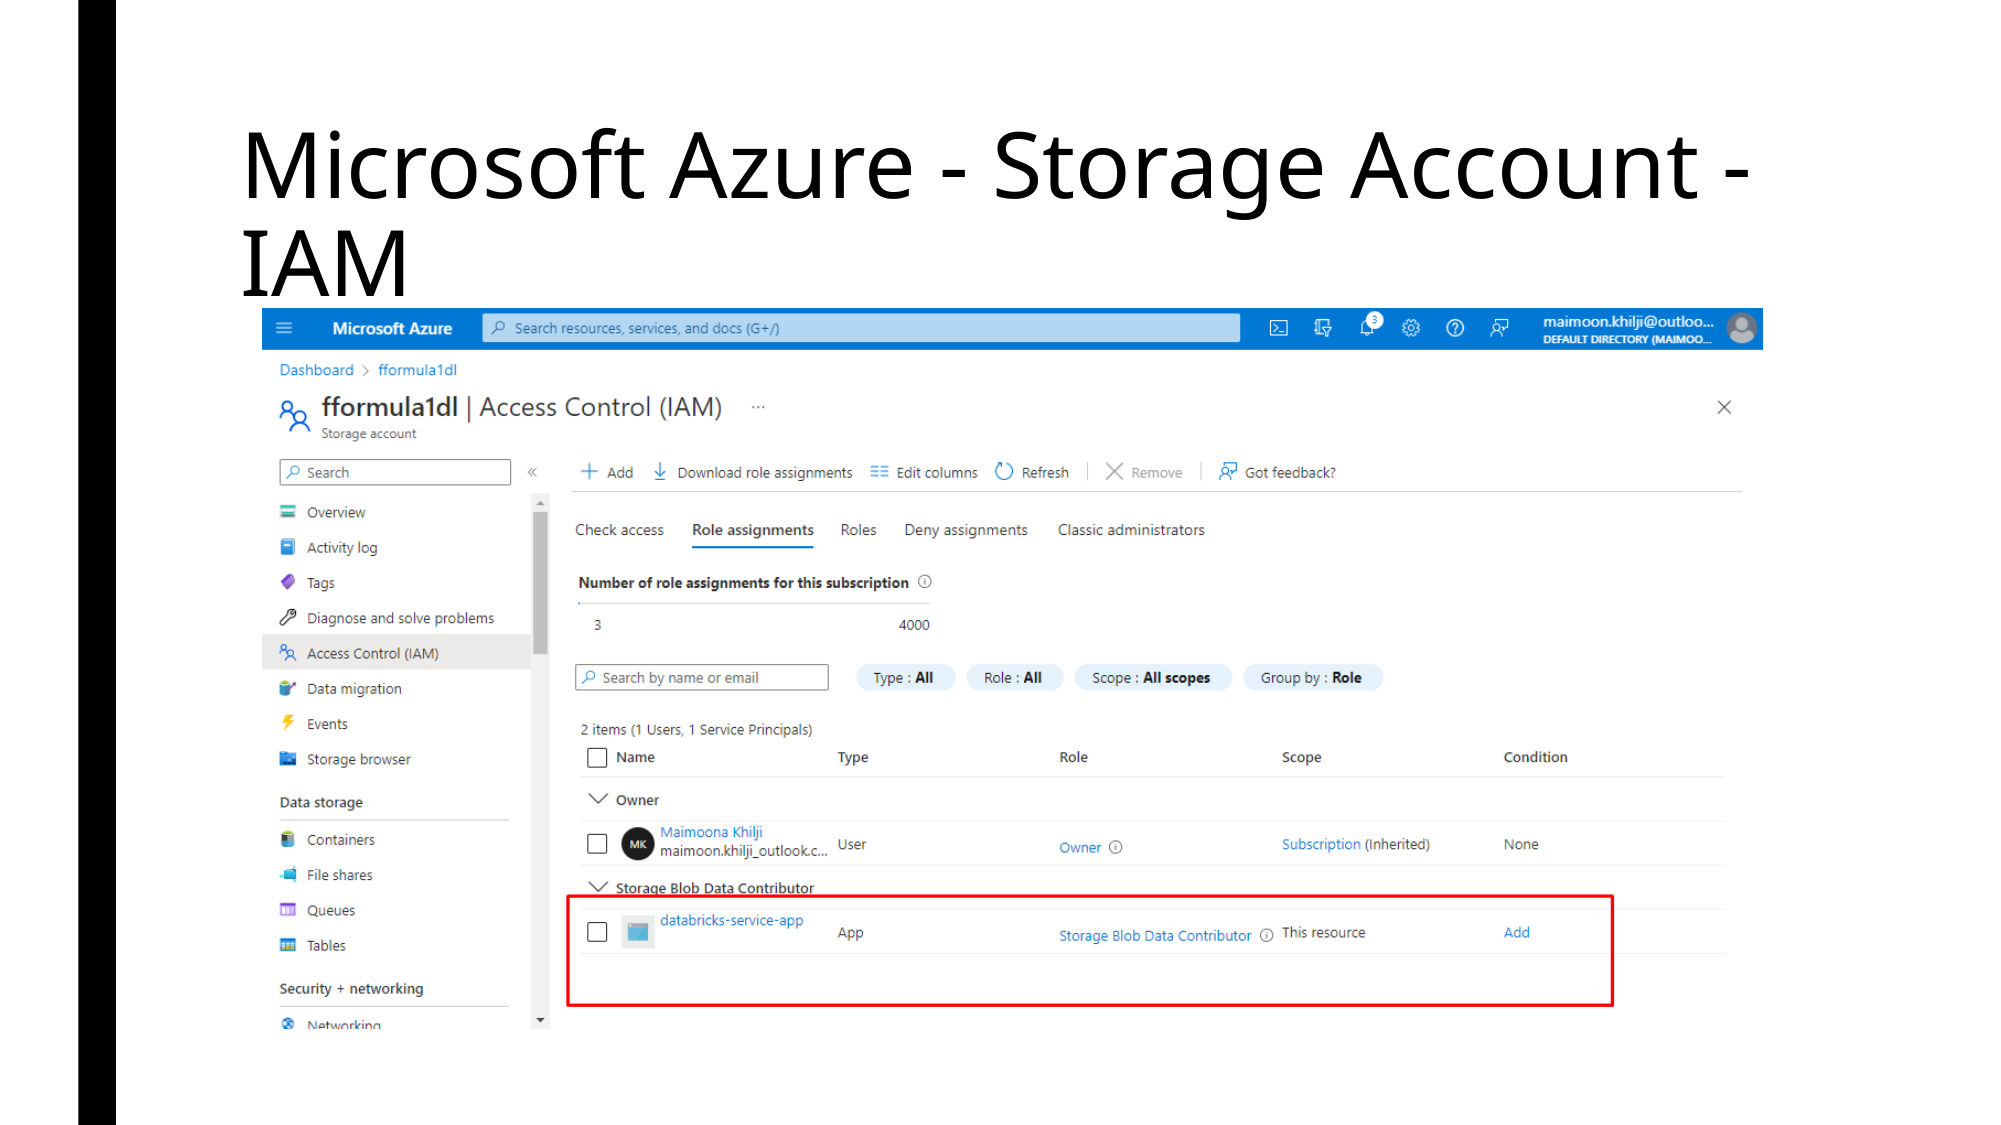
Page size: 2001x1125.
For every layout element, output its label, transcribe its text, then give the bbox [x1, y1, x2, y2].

picture [262, 308, 1763, 1030]
title Microsoft Azure - Storage Account - IAM [225, 112, 1800, 264]
